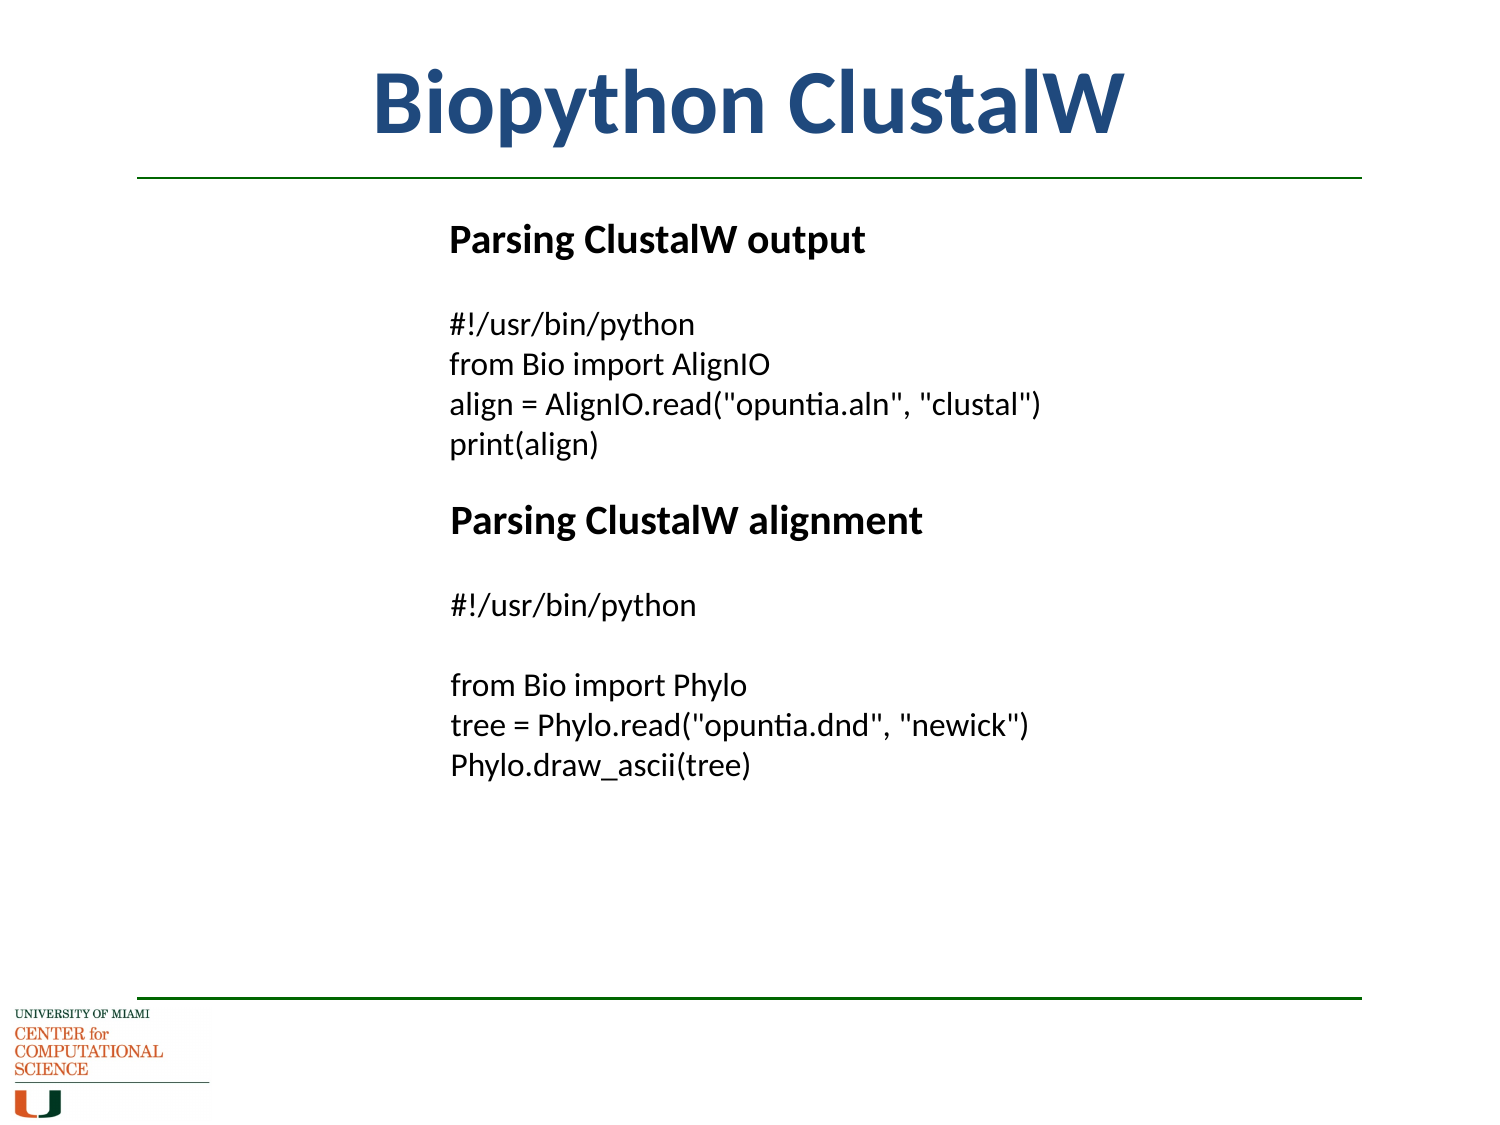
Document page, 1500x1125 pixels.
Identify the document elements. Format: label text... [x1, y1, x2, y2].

text_box Parsing ClustalW alignment #!/usr/bin/python from Bio import Phylo tree = Phylo.read("opuntia.dnd", "newick") Phylo.draw_ascii(tree) [435, 485, 1046, 790]
text_box Parsing ClustalW output #!/usr/bin/python from Bio import AlignIO align = AlignIO.read("opuntia.aln", "clustal") print(align) [434, 204, 1066, 510]
title Biopython ClustalW [75, 3, 1425, 191]
picture [11, 1007, 212, 1121]
